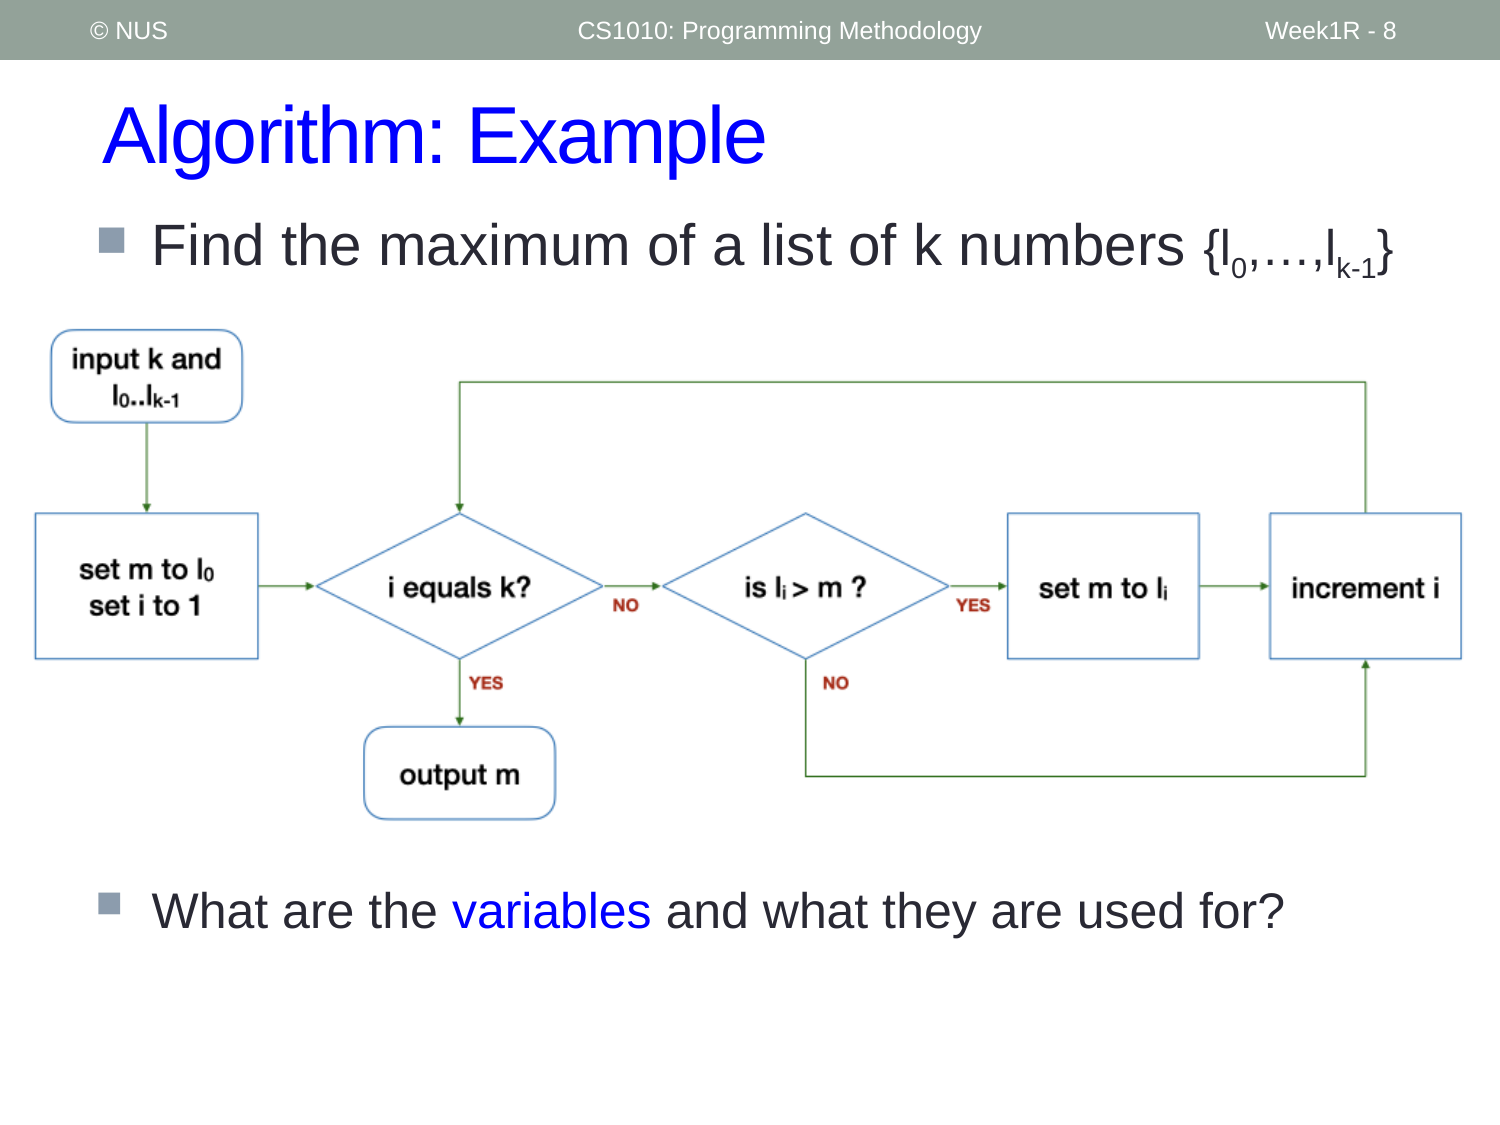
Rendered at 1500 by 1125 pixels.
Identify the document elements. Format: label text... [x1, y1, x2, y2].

slide_number © NUS [75, 3, 550, 57]
slide_number Week1R - 8 [1250, 3, 1425, 57]
picture [5, 290, 1495, 873]
footer CS1010: Programming Methodology [562, 3, 1238, 57]
title Algorithm: Example [87, 75, 1425, 188]
text_box Find the maximum of a list of k numbers {l0,…,lk-1} What are the variables and what they are used for? [80, 199, 1440, 287]
text_box Find the maximum of a list of k numbers {l0,…,lk-1} What are the variables and what they are used for? [80, 880, 1440, 1032]
